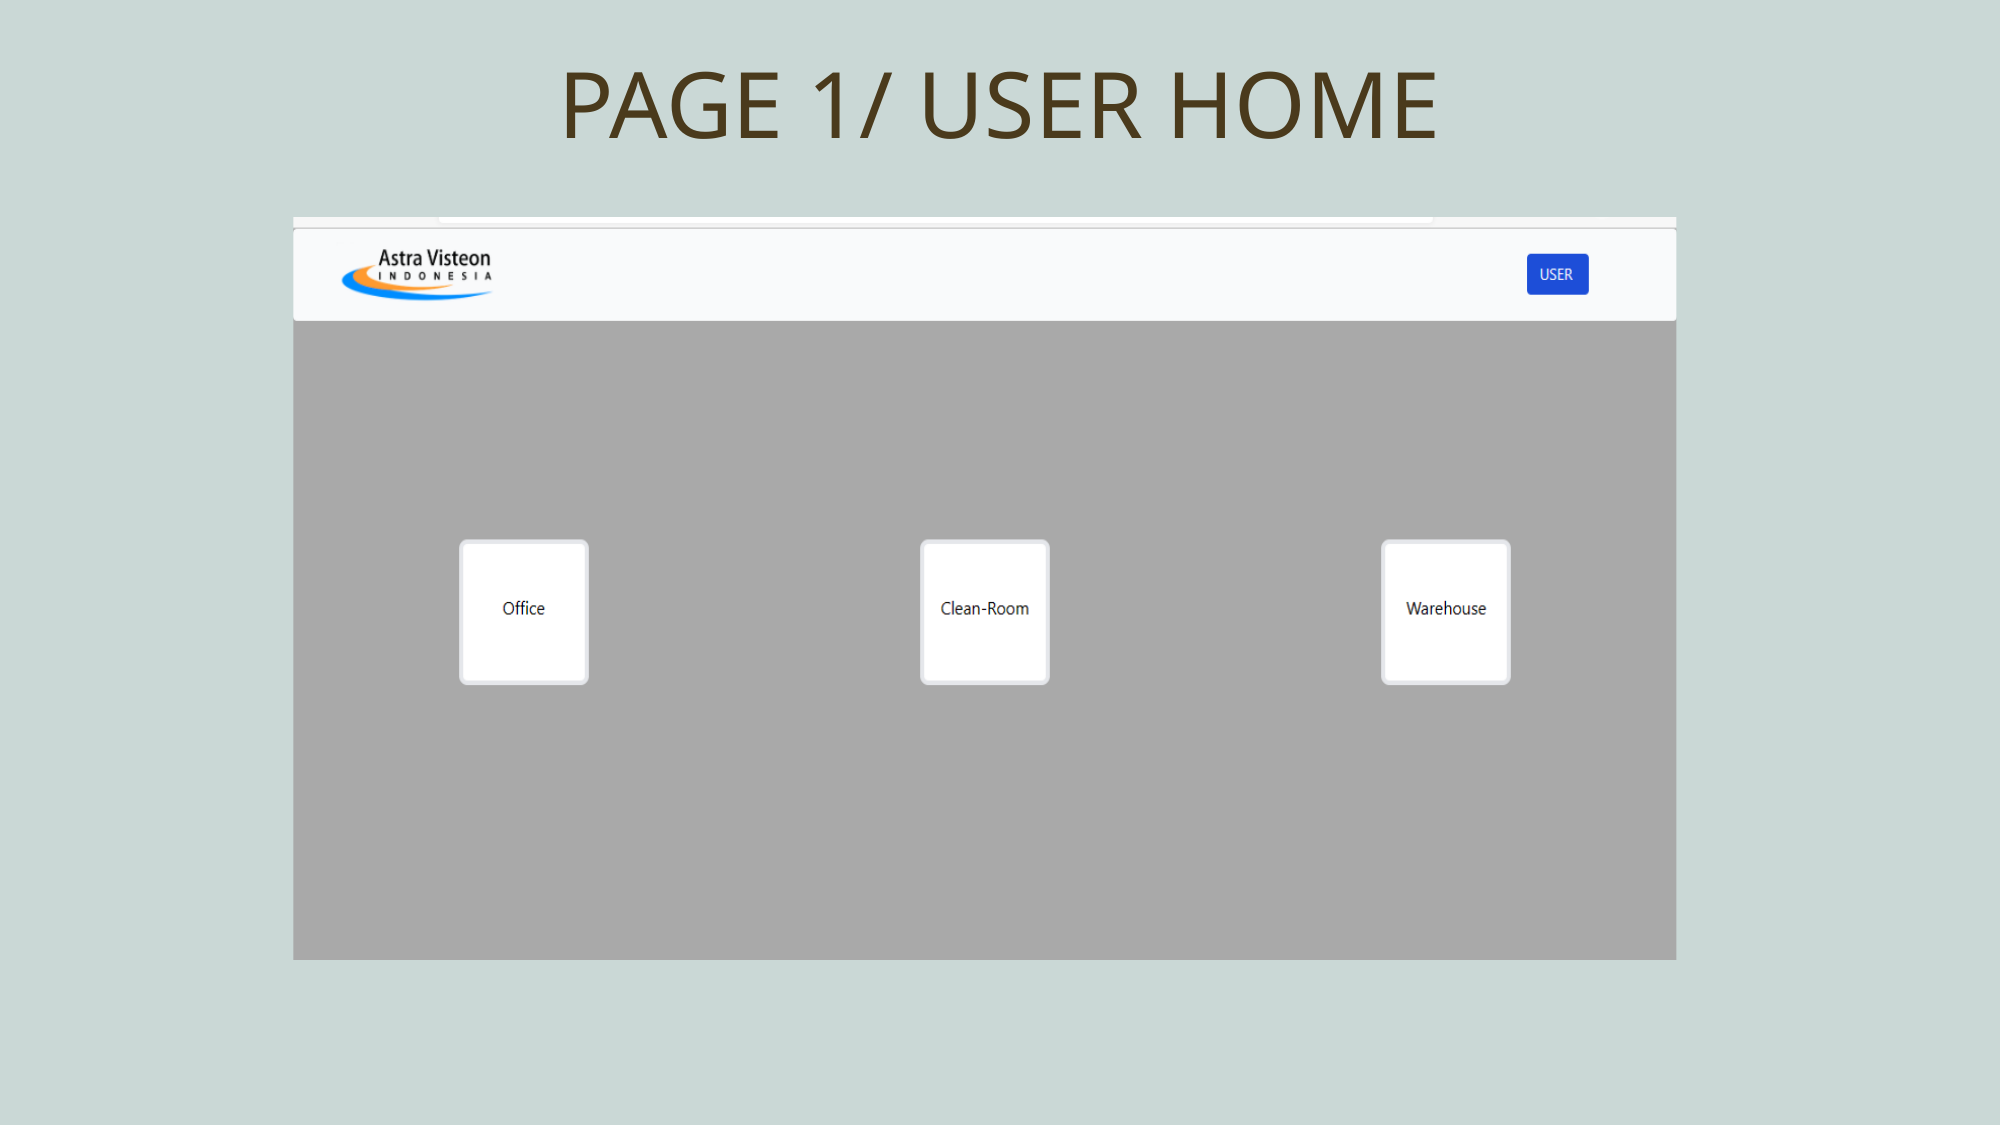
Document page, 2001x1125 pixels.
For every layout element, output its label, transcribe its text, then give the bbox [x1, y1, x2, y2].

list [293, 217, 1677, 960]
title PAGE 1/ USER HOME [137, 0, 1863, 218]
